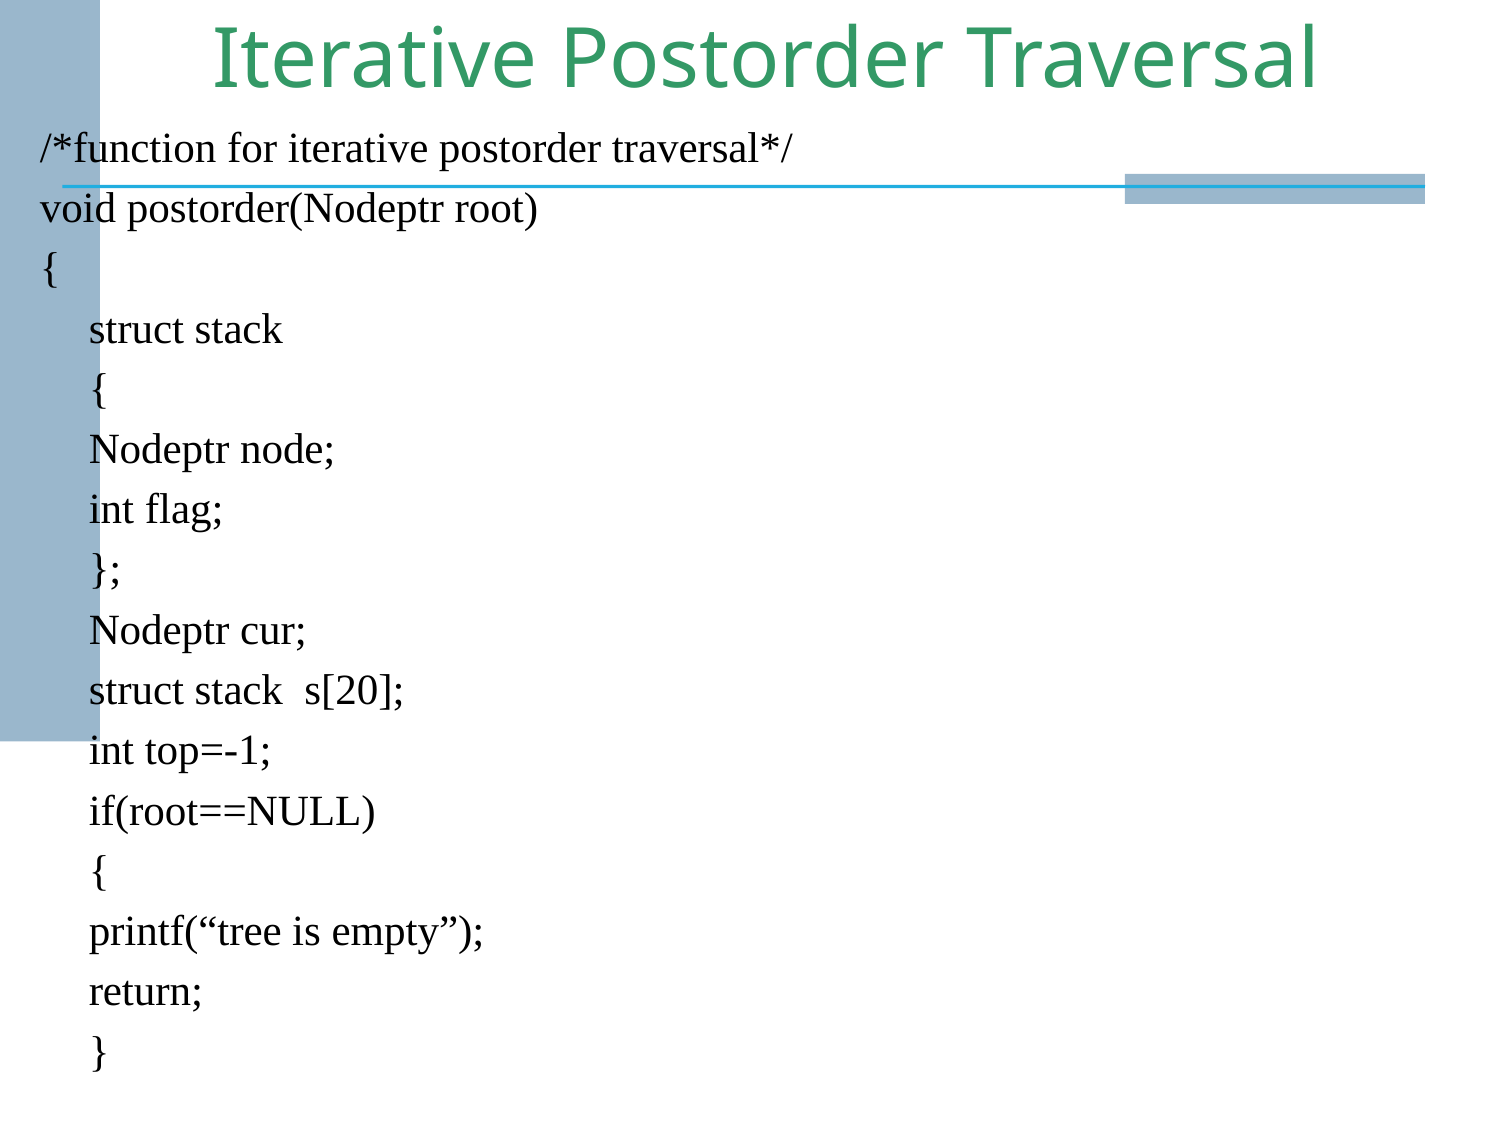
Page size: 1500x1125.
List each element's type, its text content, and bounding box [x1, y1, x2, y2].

title Iterative Postorder Traversal [112, 0, 1422, 112]
list /*function for iterative postorder traversal*/ void postorder(Nodeptr root) { struct stack { Nodeptr node; int flag; }; Nodeptr cur; struct stack s[20]; int top=-1; if(root==NULL) { printf(“tree is empty”); return; } [24, 111, 1474, 1088]
